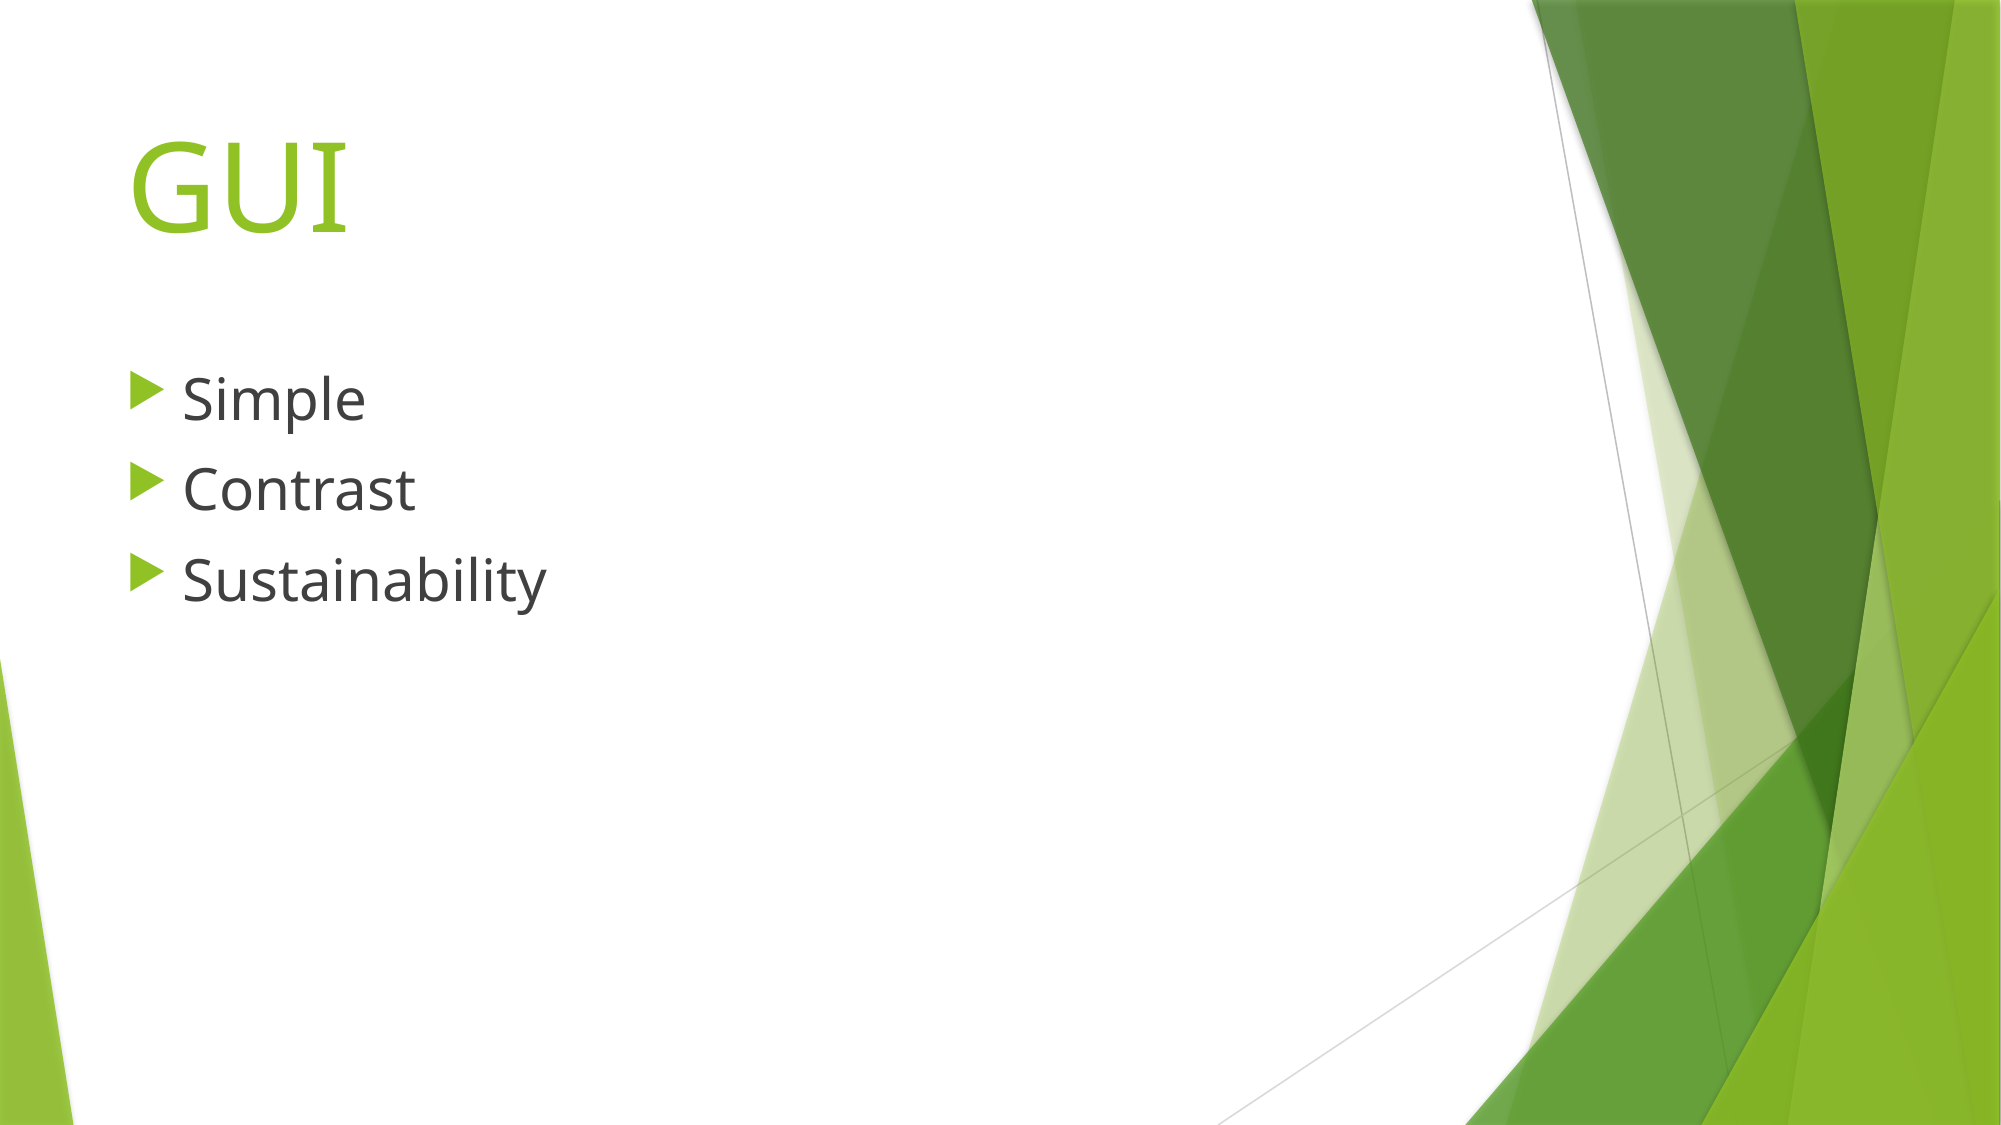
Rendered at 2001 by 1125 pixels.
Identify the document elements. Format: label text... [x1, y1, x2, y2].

list Simple Contrast Sustainability [111, 354, 1522, 992]
title GUI [111, 99, 1522, 317]
